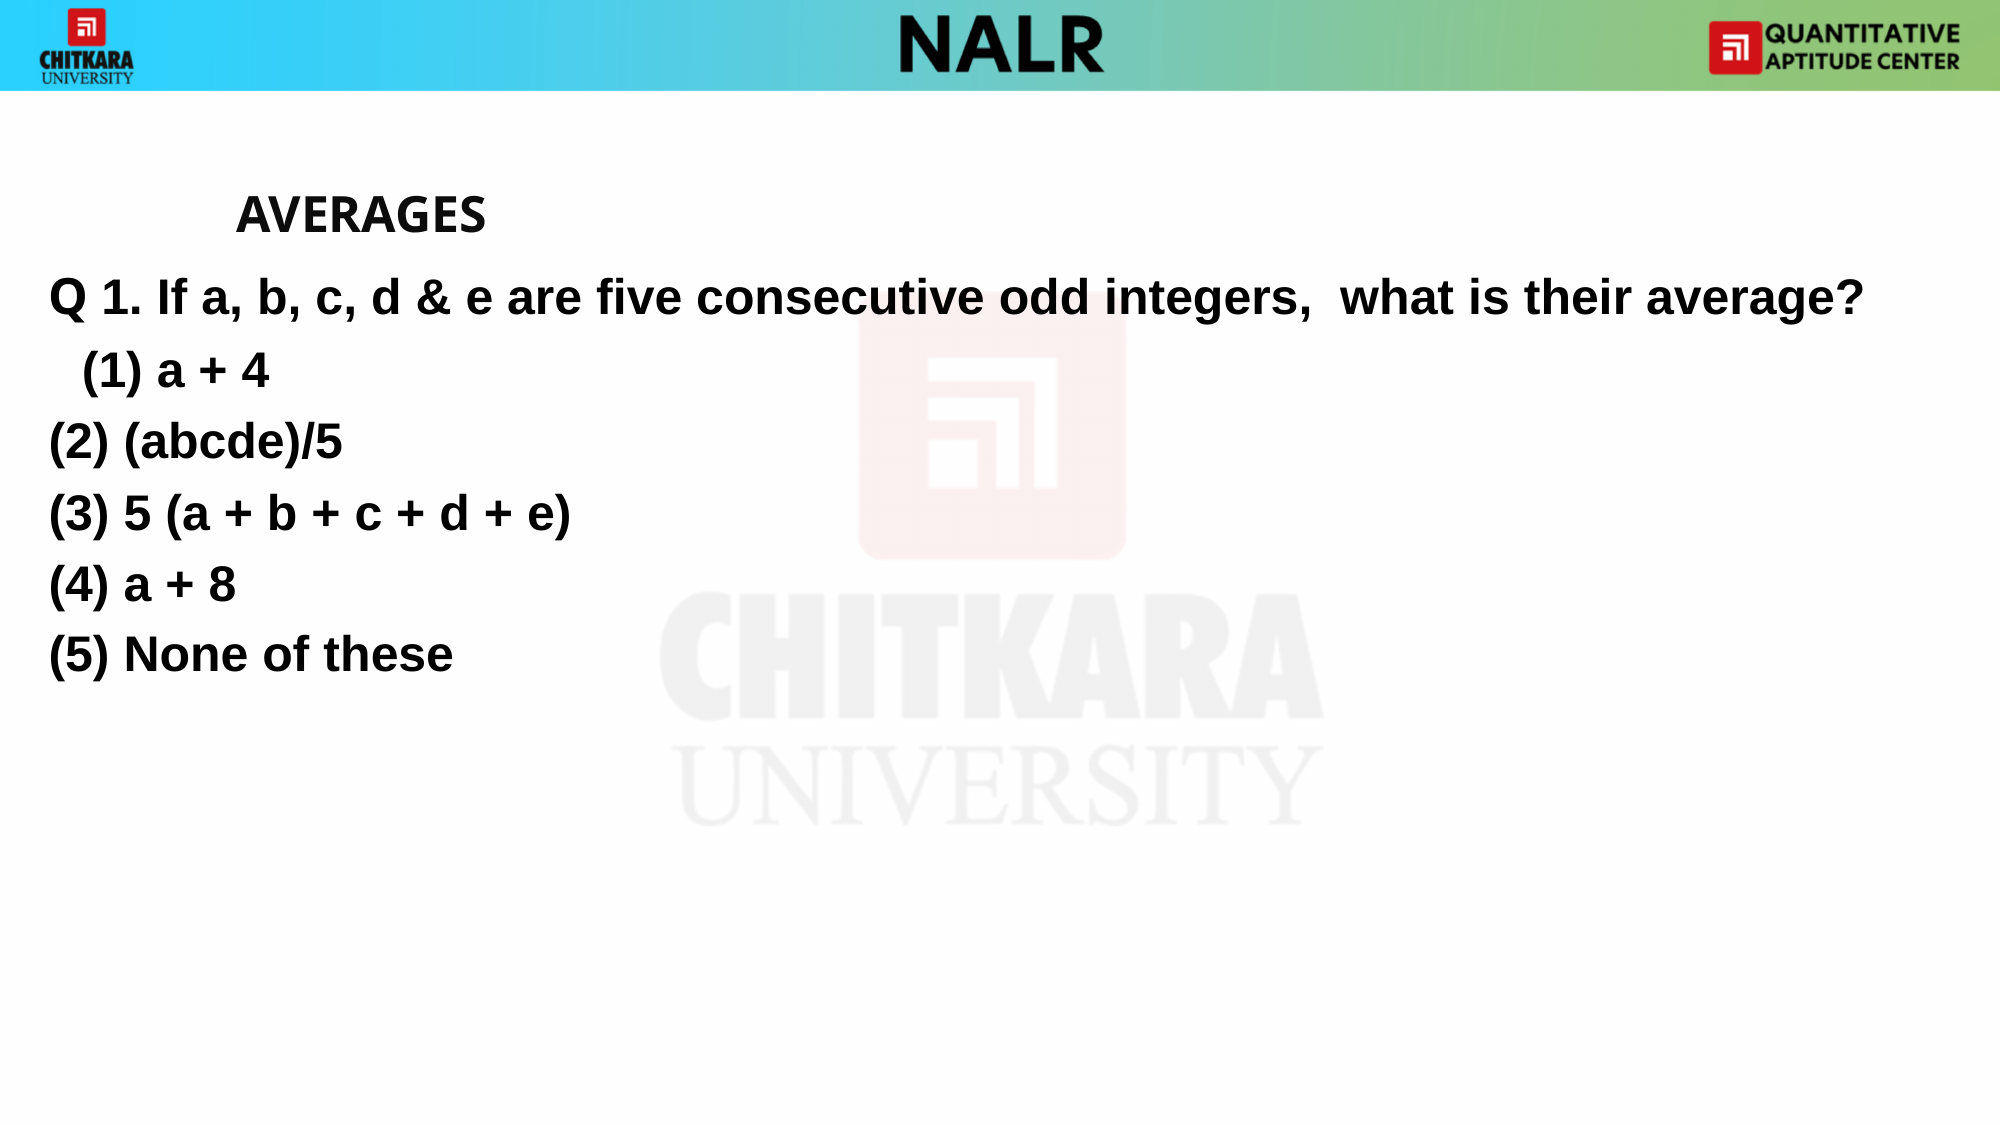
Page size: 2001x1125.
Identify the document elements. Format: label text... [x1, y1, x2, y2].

title [41, 31, 1959, 142]
list AVERAGES Q 1. If a, b, c, d & e are five consecutive odd integers, what is their average? a + 4 (2) (abcde)/5 (3) 5 (a + b + c + d + e) (4) a + 8 (5) None of these [33, 175, 1959, 1053]
picture [0, 0, 2000, 1125]
